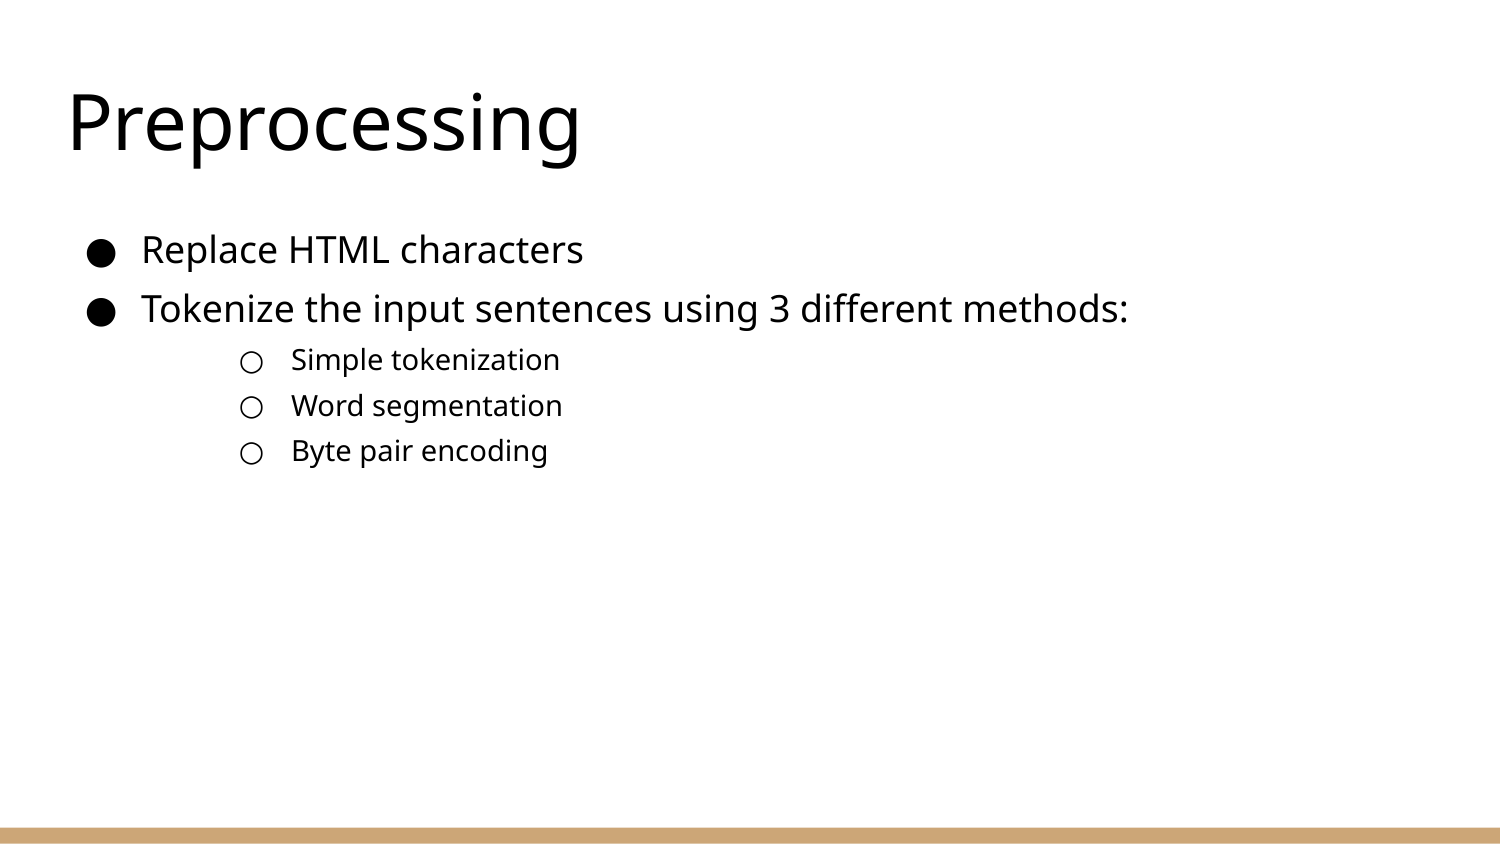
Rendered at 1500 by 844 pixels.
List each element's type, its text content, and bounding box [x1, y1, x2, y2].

title Preprocessing [51, 51, 1449, 189]
list Replace HTML characters Tokenize the input sentences using 3 different methods: Simple tokenization Word segmentation Byte pair encoding [51, 200, 1449, 752]
